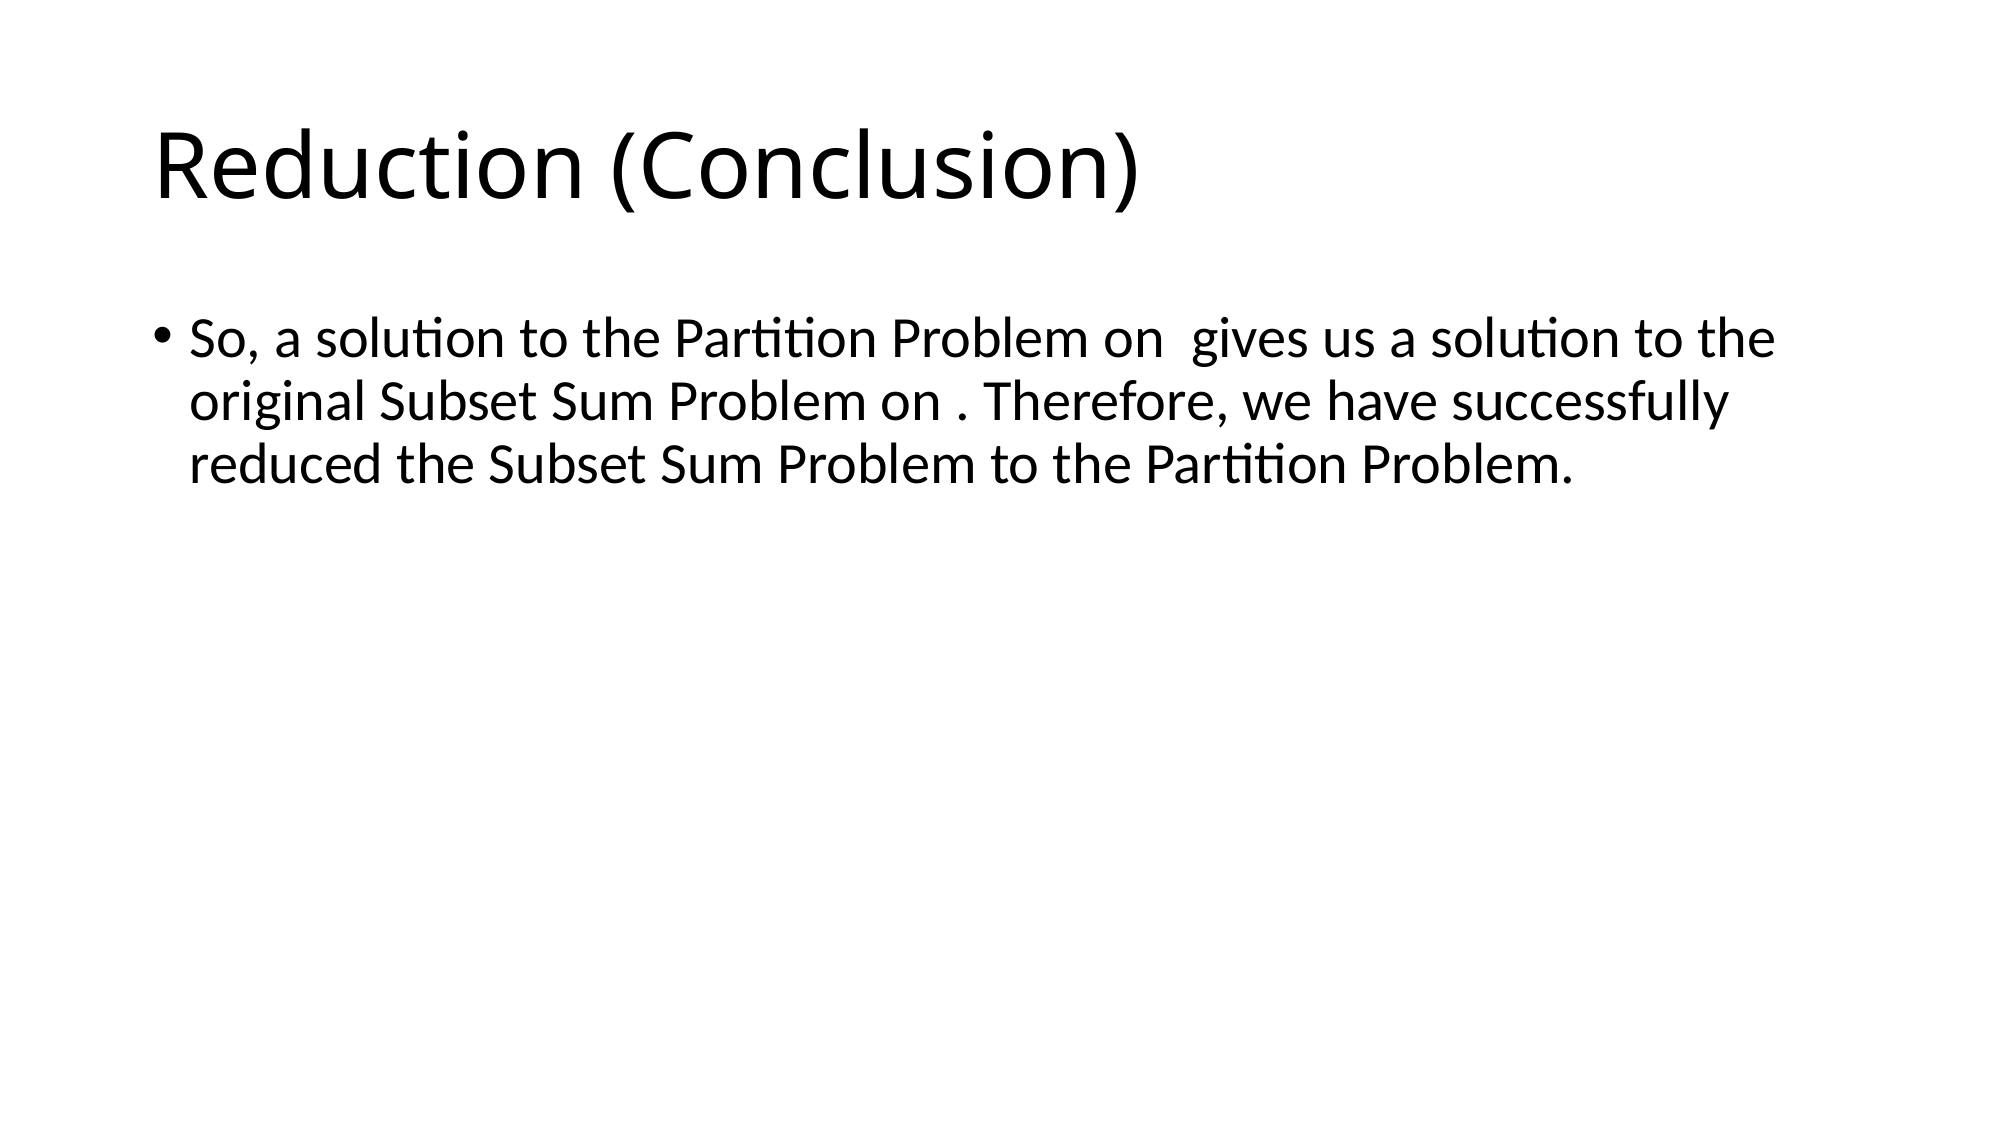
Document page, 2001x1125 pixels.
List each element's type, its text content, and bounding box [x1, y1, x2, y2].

title Reduction (Conclusion) [137, 59, 1863, 278]
